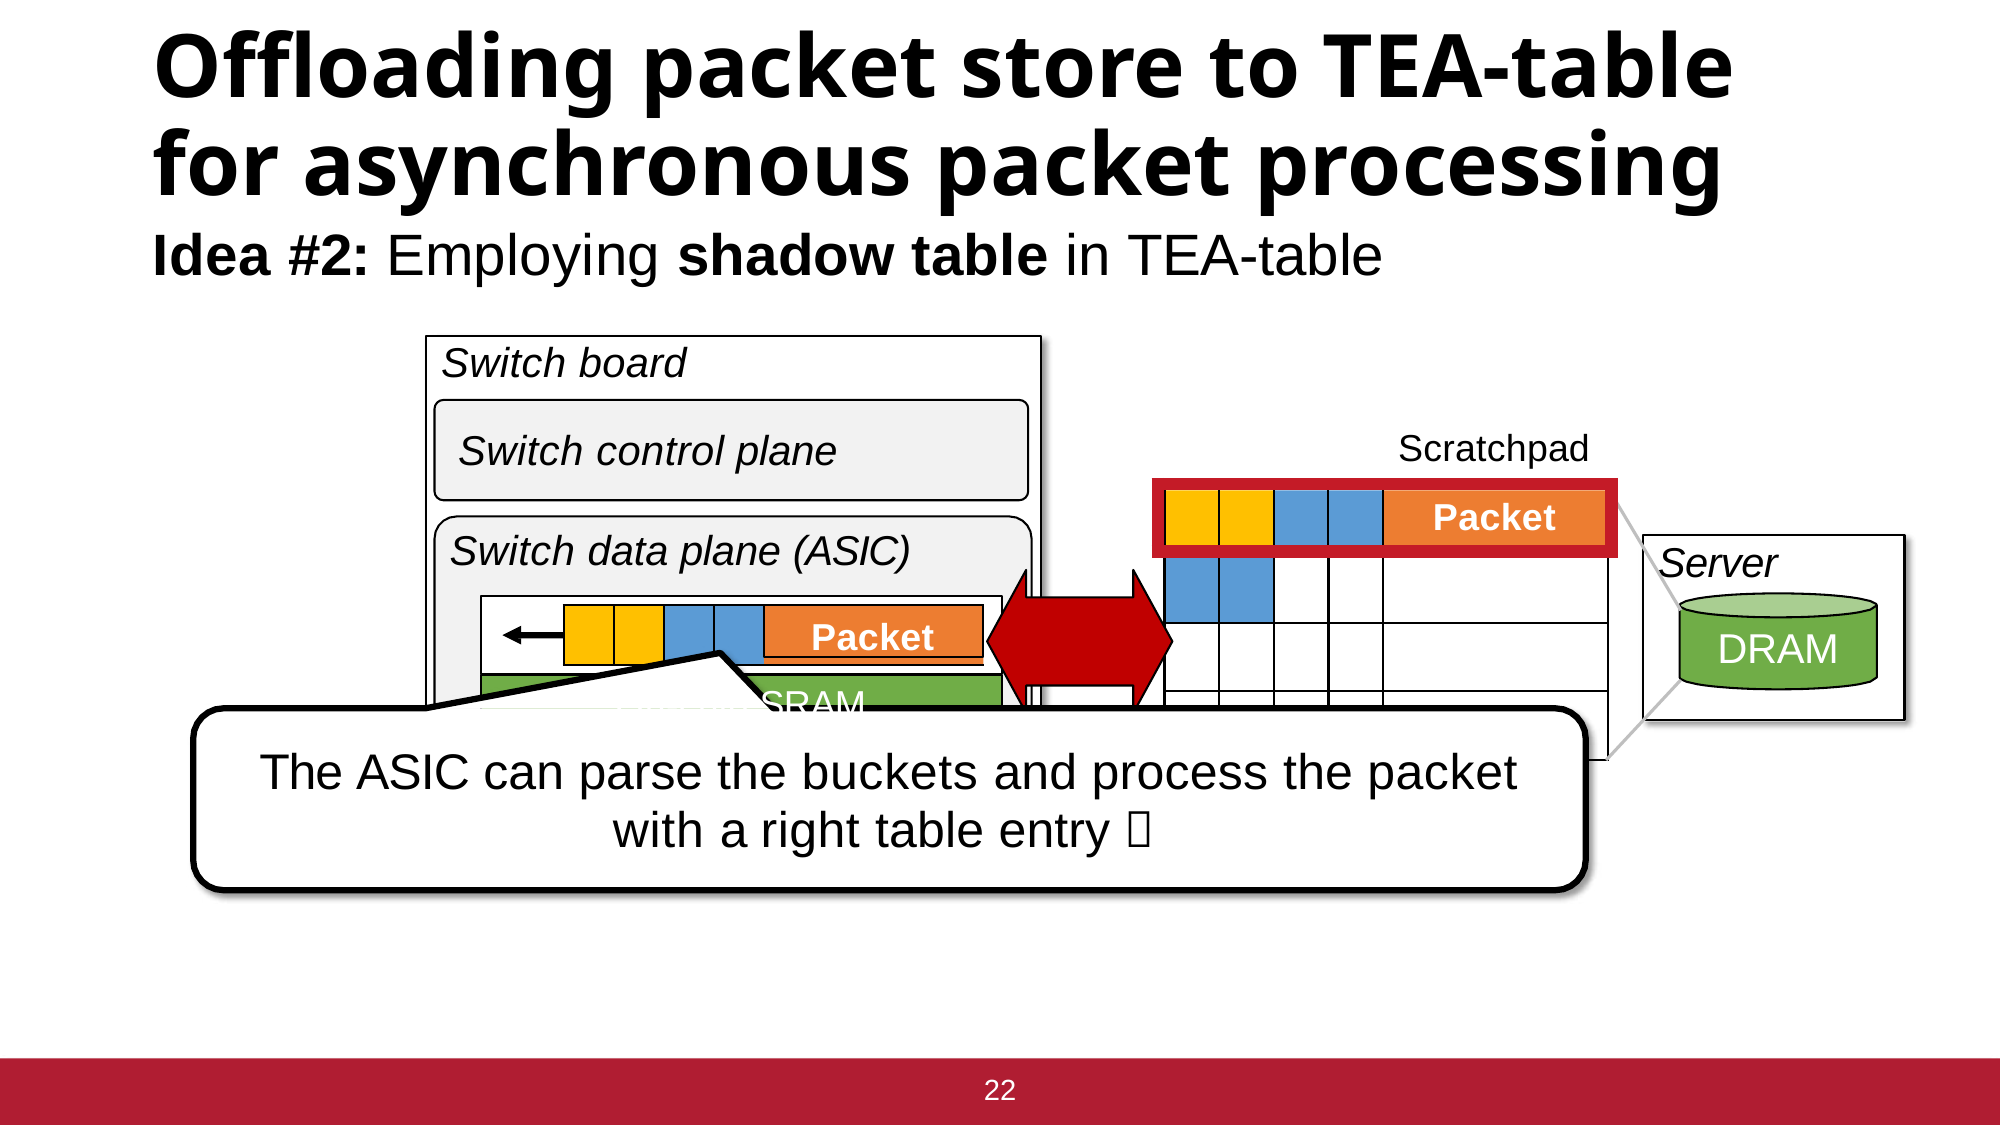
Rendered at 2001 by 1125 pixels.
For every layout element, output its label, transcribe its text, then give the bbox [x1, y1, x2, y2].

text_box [479, 568, 1174, 643]
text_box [420, 330, 1625, 819]
text_box Idea #2: Employing shadow table in TEA-table [150, 215, 1389, 288]
title Offloading packet store to TEA-table for asynchronous packet processing [150, 1, 1850, 214]
text_box 22 [981, 1070, 1019, 1106]
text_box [1687, 529, 1919, 735]
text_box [185, 645, 1603, 907]
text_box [1629, 483, 1683, 763]
